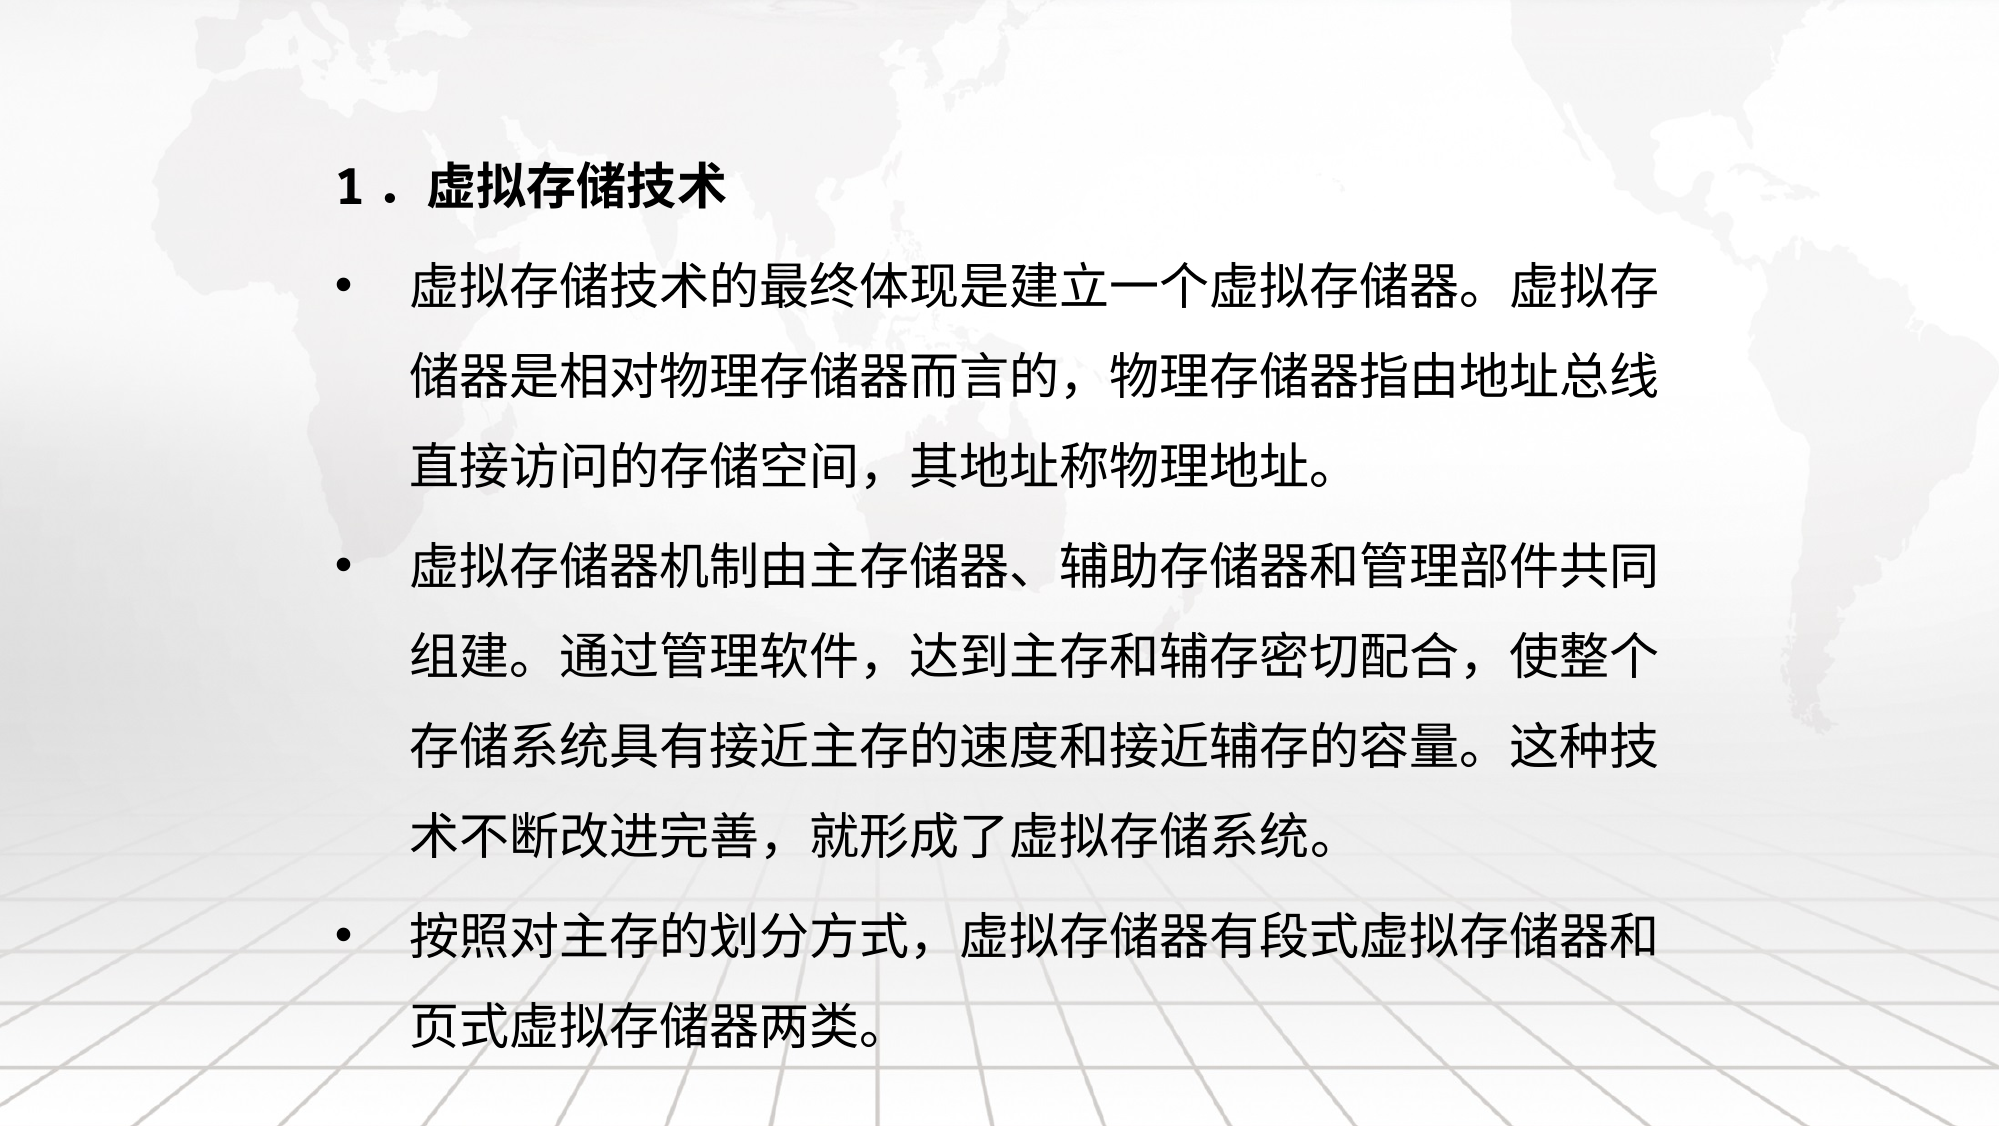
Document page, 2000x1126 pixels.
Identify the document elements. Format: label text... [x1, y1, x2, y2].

picture [0, 0, 1999, 1126]
list 1．虚拟存储技术 虚拟存储技术的最终体现是建立一个虚拟存储器。虚拟存储器是相对物理存储器而言的，物理存储器指由地址总线直接访问的存储空间，其地址称物理地址。 虚拟存储器机制由主存储器、辅助存储器和管理部件共同组建。通过管理软件，达到主存和辅存密切配合，使整个存储系统具有接近主存的速度和接近辅存的容量。这种技术不断改进完善，就形成了虚拟存储系统。 按照对主存的划分方式，虚拟存储器有段式虚拟存储器和页式虚拟存储器两类。 [320, 117, 1692, 1044]
